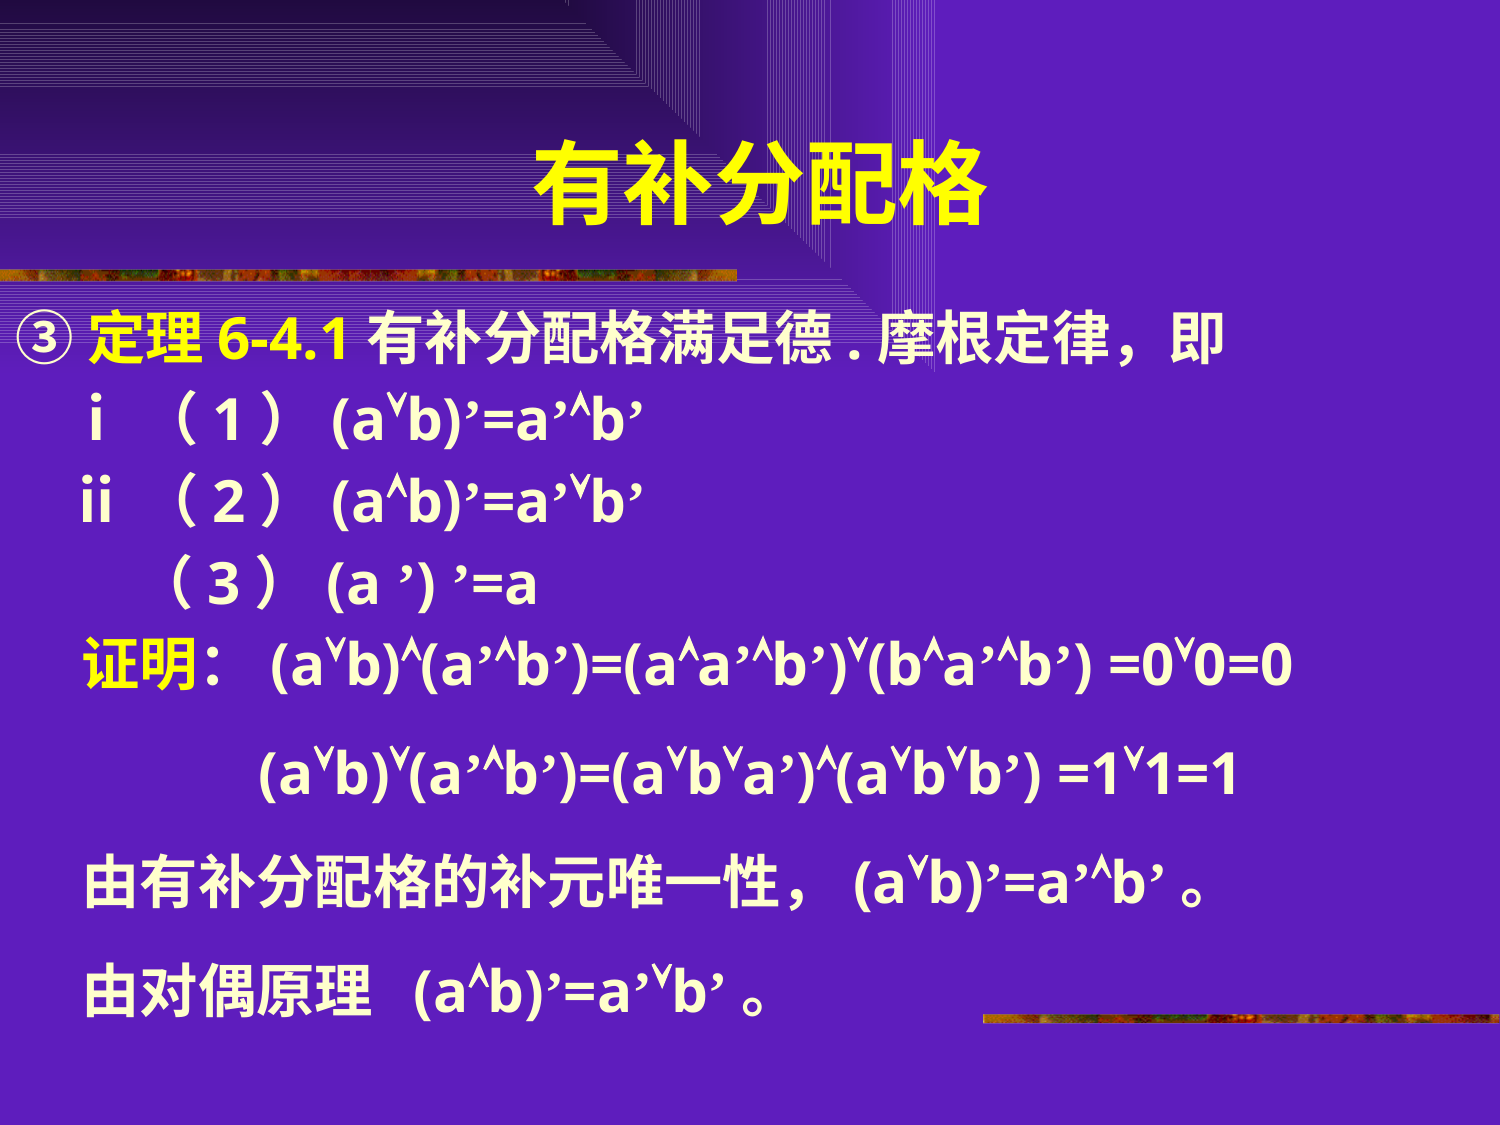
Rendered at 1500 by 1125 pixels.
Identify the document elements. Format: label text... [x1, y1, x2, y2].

list ③定理6-4.1有补分配格满足德.摩根定律，即 ⅰ（1）(ab)’=a’b’ ⅱ（2）(ab)’=a’b’ （3）(a ’) ’=a 证明：(ab)(a’b’)=(aa’b’)(ba’b’) =00=0 (ab)(a’b’)=(aba’)(abb’) =11=1 由有补分配格的补元唯一性，(ab)’=a’b’。 由对偶原理 (ab)’=a’b’。 [0, 262, 1447, 1069]
title 有补分配格 [52, 118, 1469, 244]
picture [1447, 1013, 1500, 1026]
